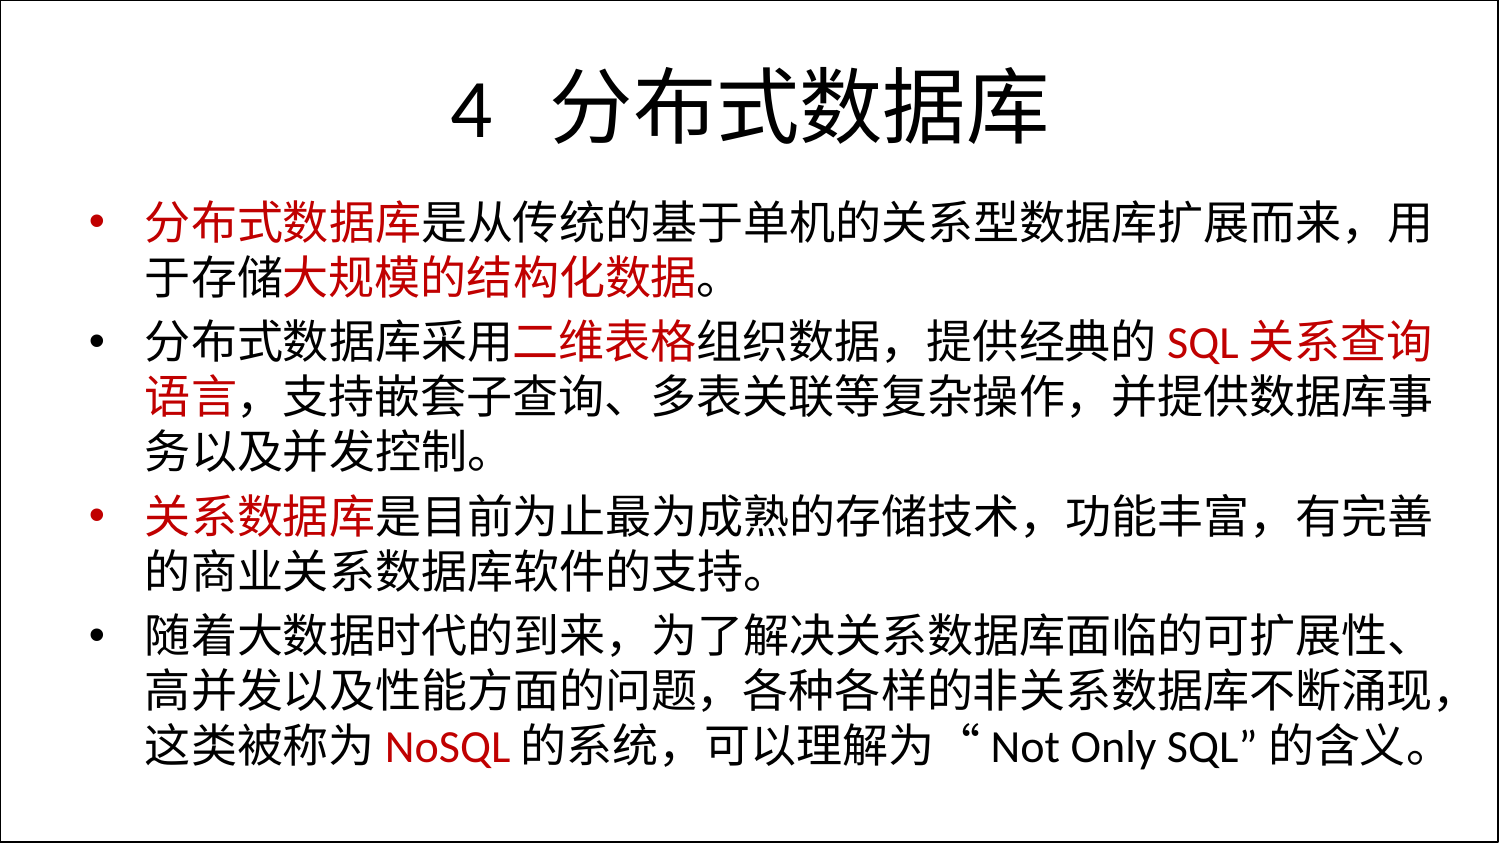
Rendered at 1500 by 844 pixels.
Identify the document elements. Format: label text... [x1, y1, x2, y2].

text_box 分布式数据库是从传统的基于单机的关系型数据库扩展而来，用于存储大规模的结构化数据。 分布式数据库采用二维表格组织数据，提供经典的SQL关系查询语言，支持嵌套子查询、多表关联等复杂操作，并提供数据库事务以及并发控制。 关系数据库是目前为止最为成熟的存储技术，功能丰富，有完善的商业关系数据库软件的支持。 随着大数据时代的到来，为了解决关系数据库面临的可扩展性、高并发以及性能方面的问题，各种各样的非关系数据库不断涌现，这类被称为NoSQL的系统，可以理解为“Not Only SQL”的含义。 [73, 185, 1471, 788]
title 4 分布式数据库 [75, 33, 1425, 175]
